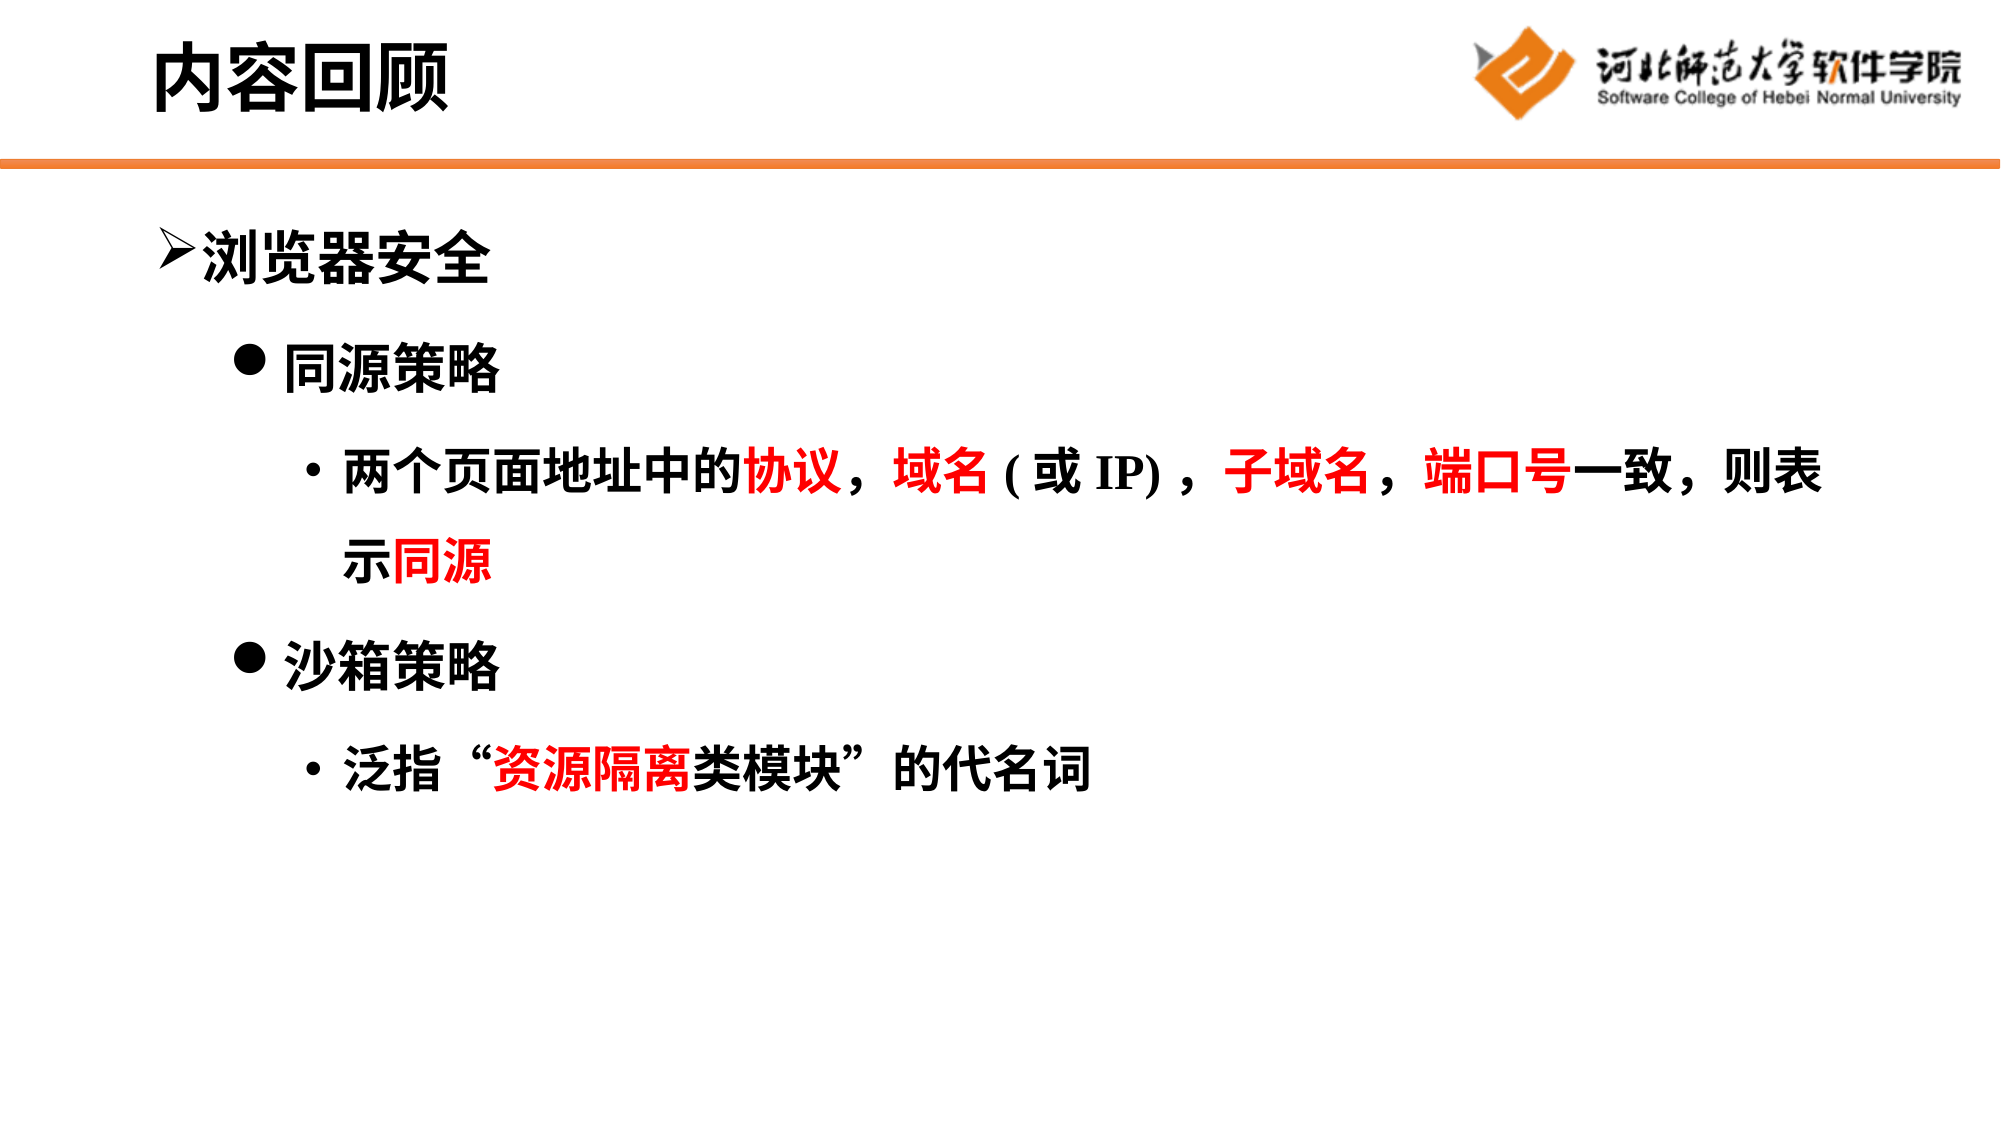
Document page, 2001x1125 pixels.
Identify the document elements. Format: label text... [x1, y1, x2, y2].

picture [1861, 18, 1988, 126]
list 浏览器安全 同源策略 两个页面地址中的协议，域名(或IP)，子域名，端口号一致，则表示同源 沙箱策略 泛指“资源隔离类模块”的代名词 [139, 178, 1865, 988]
title 内容回顾 [135, 8, 1861, 155]
